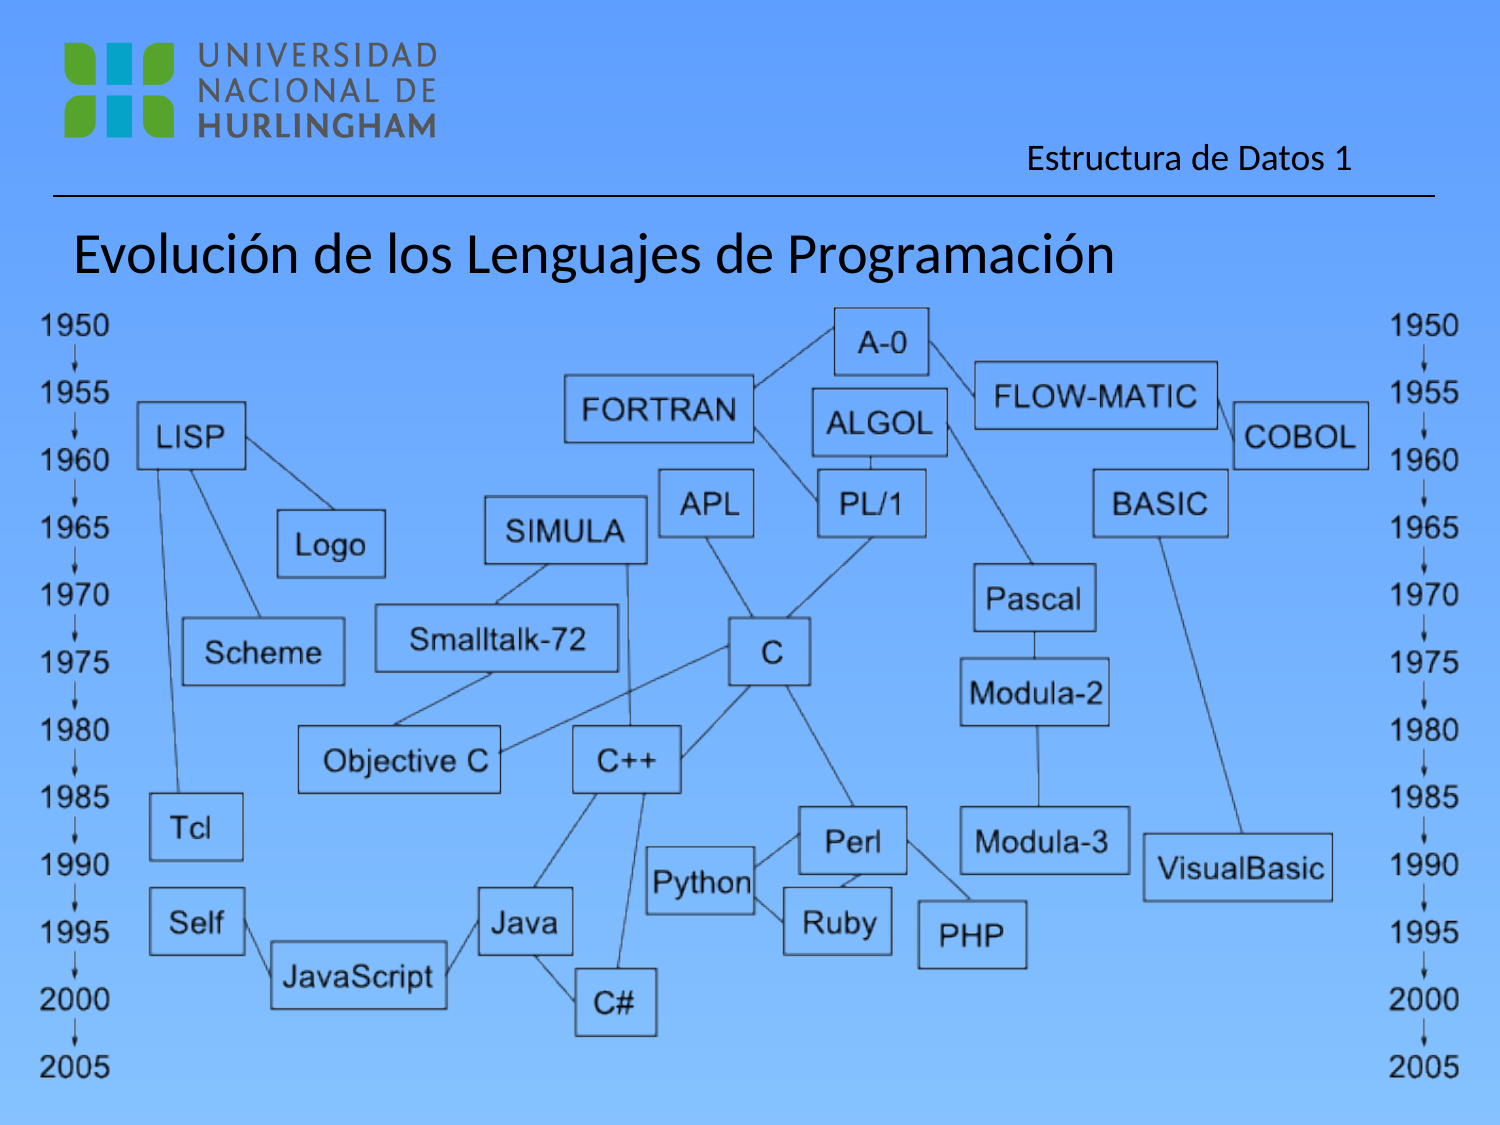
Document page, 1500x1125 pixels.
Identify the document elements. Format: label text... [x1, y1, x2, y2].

picture [64, 42, 436, 138]
text_box Evolución de los Lenguajes de Programación [59, 208, 1132, 265]
picture [0, 266, 1500, 1119]
